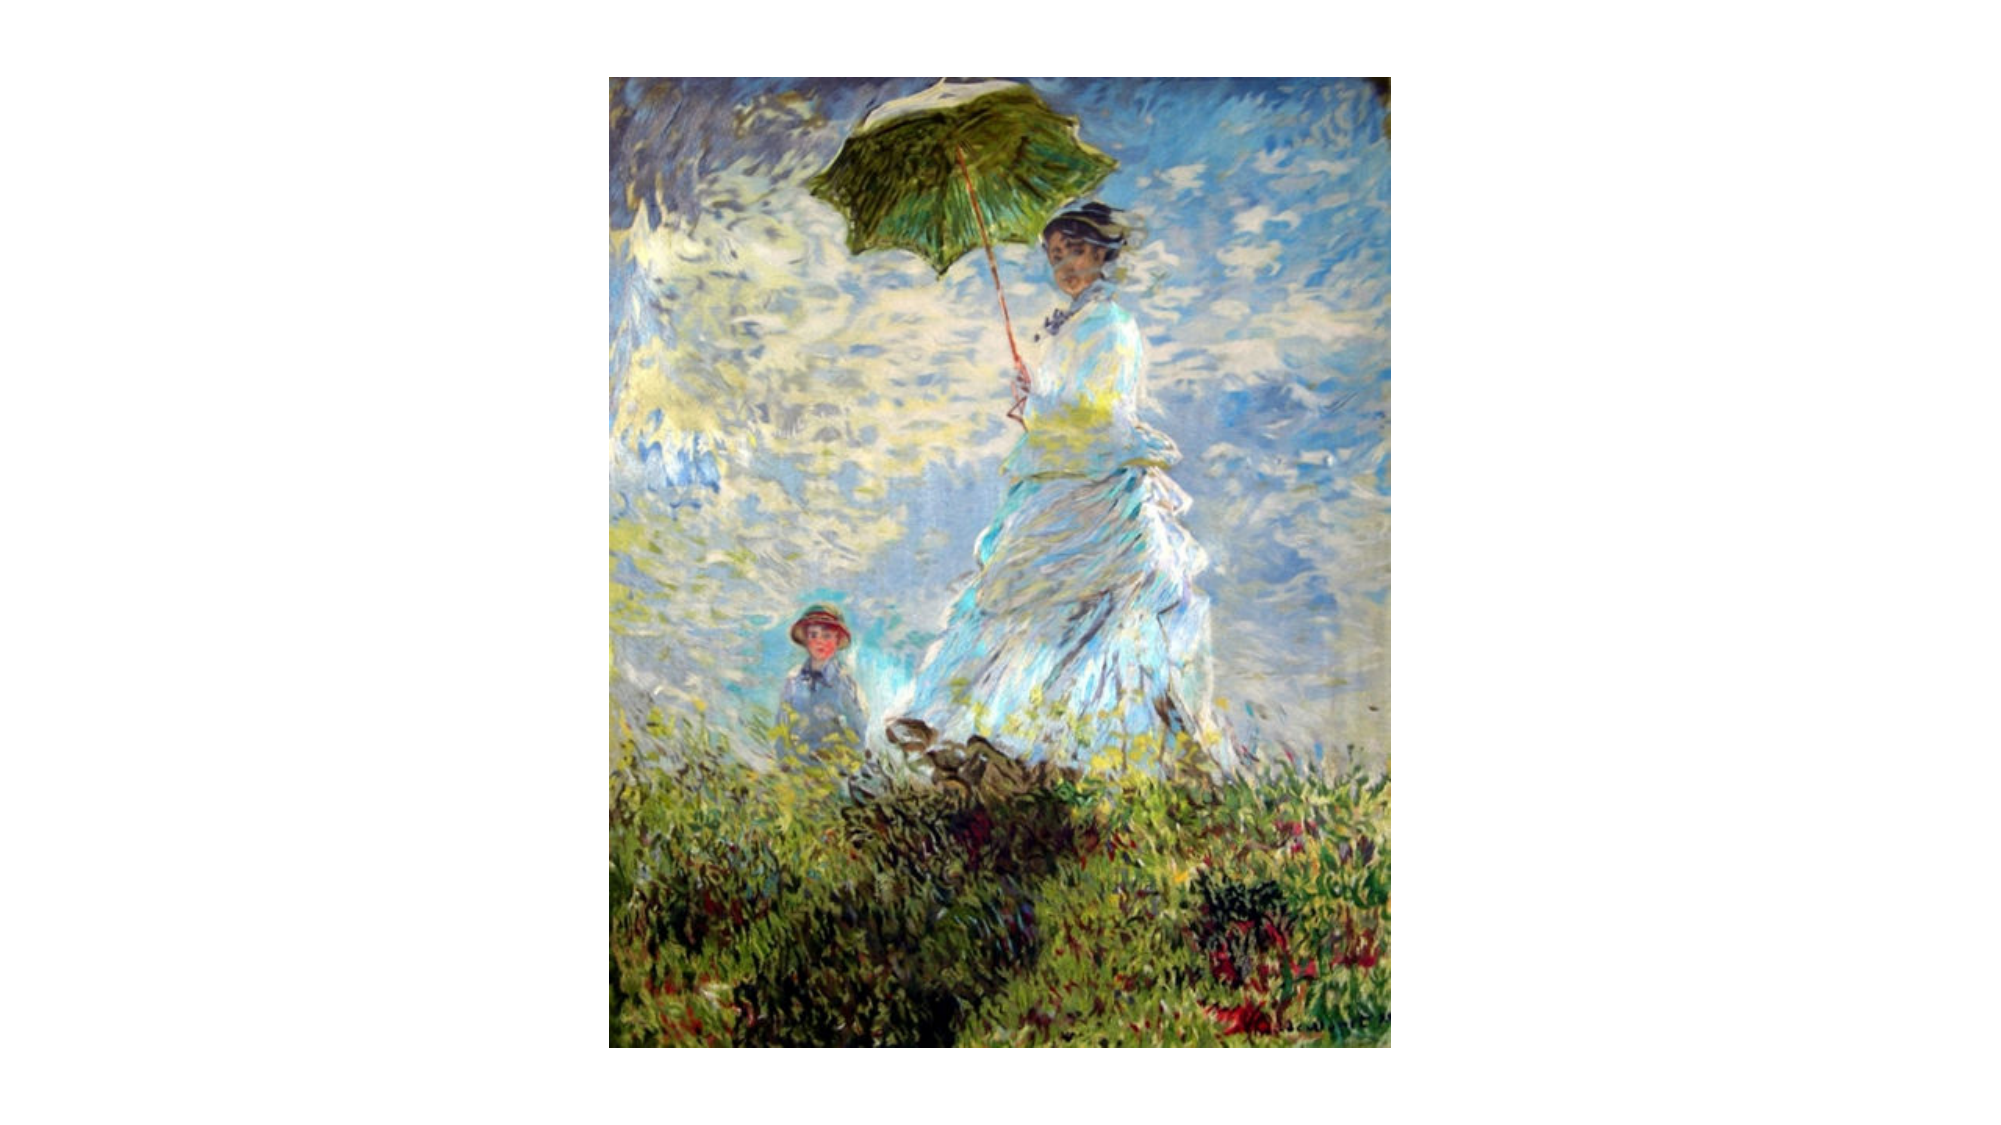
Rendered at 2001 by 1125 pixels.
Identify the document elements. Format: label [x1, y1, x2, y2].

picture [609, 77, 1391, 1048]
